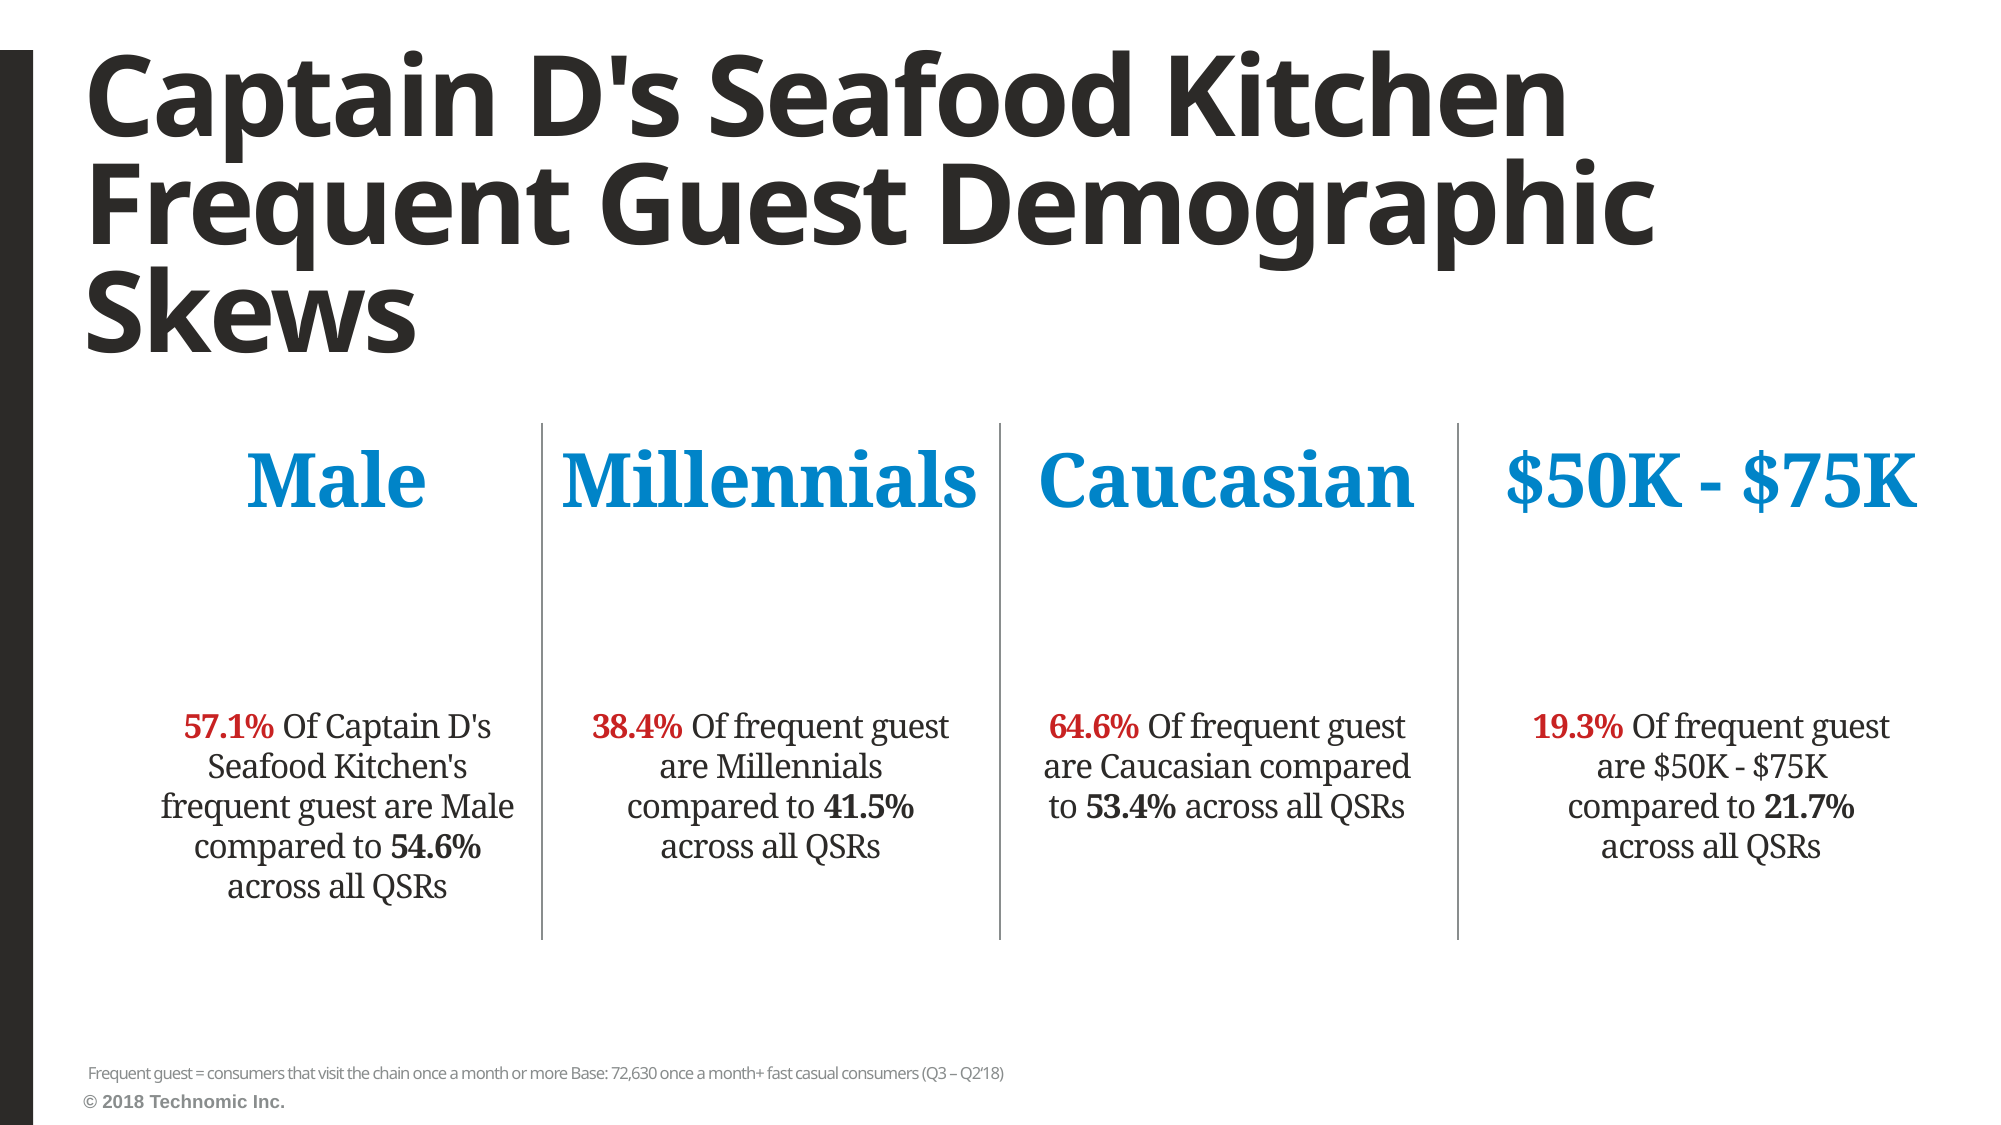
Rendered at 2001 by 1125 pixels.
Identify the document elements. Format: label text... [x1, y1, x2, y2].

list Caucasian [1007, 432, 1447, 613]
list Millennials [553, 432, 988, 613]
list $50K - $75K [1462, 432, 1961, 613]
list 64.6% Of frequent guest are Caucasian compared to 53.4% across all QSRs [1039, 705, 1415, 931]
list Frequent guest = consumers that visit the chain once a month or more Base: 72,630 once a month+ fast casual consumers (Q3 – Q2‘18) [87, 1062, 1895, 1125]
list Male [150, 432, 525, 613]
list 57.1% Of Captain D's Seafood Kitchen's frequent guest are Male compared to 54.6% across all QSRs [150, 705, 525, 931]
title Captain D's Seafood Kitchen Frequent Guest Demographic Skews [83, 50, 1663, 195]
list 38.4% Of frequent guest are Millennials compared to 41.5% across all QSRs [583, 705, 959, 931]
list 19.3% Of frequent guest are $50K - $75K compared to 21.7% across all QSRs [1523, 705, 1899, 931]
